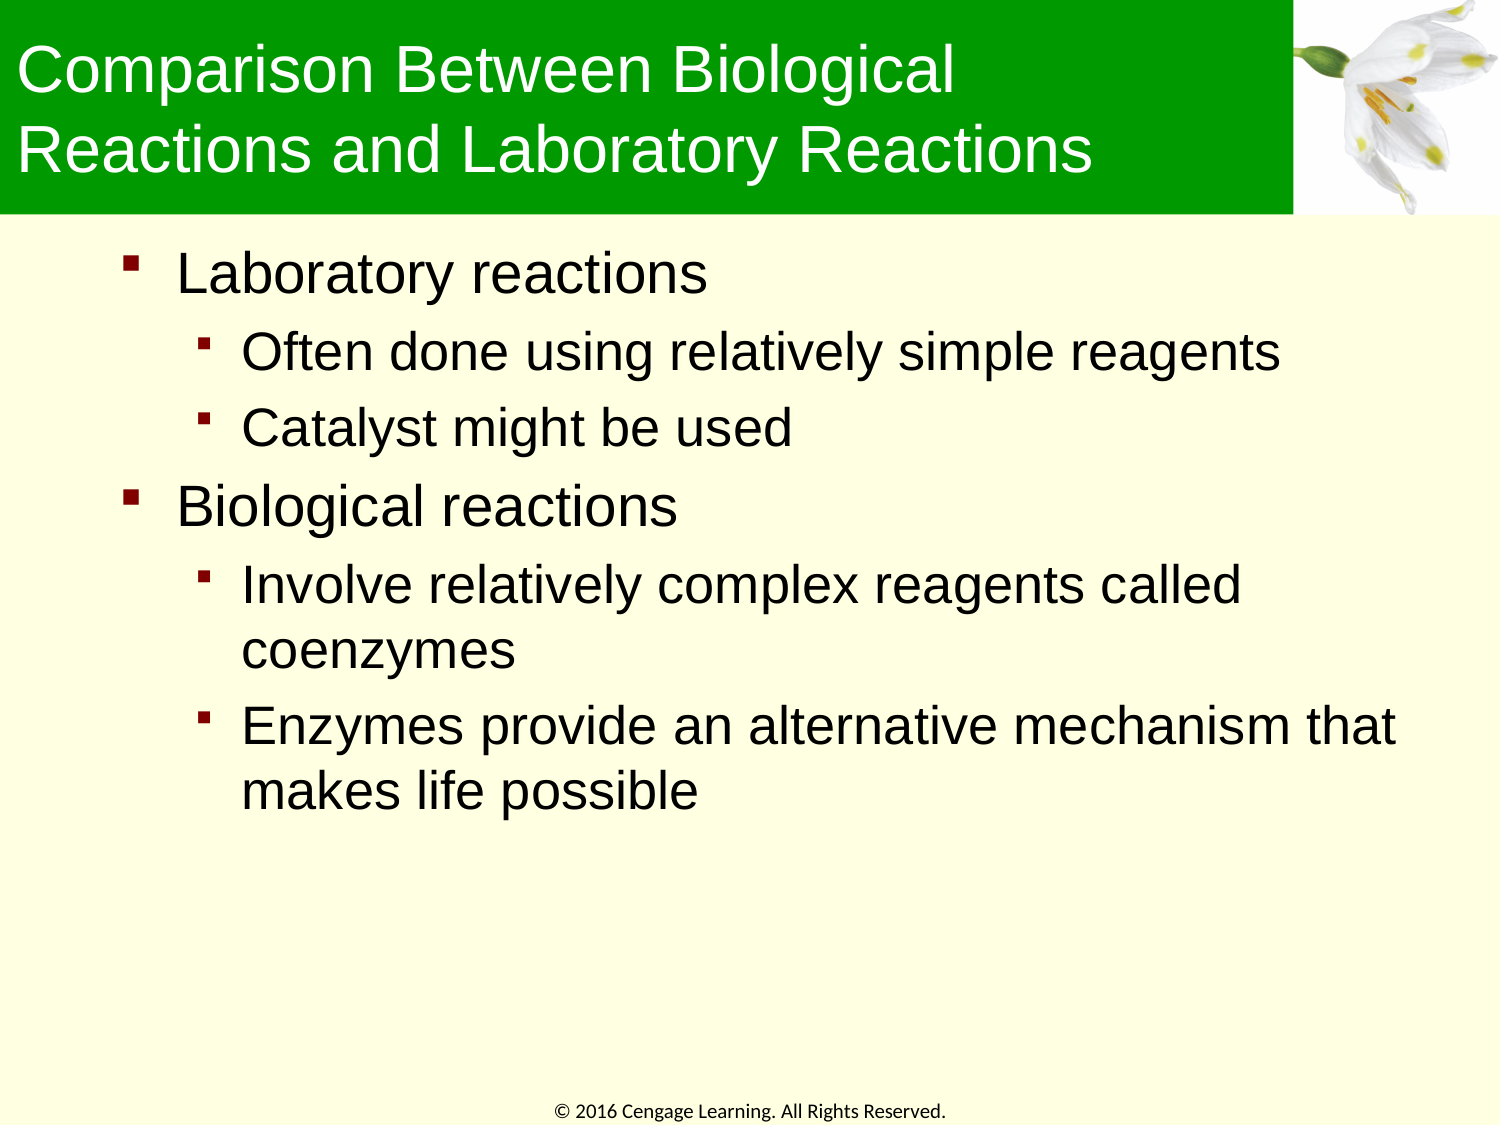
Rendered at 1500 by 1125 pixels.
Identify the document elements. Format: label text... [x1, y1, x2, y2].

title Comparison Between Biological Reactions and Laboratory Reactions [0, 0, 1288, 213]
picture [1293, 0, 1500, 215]
list Laboratory reactions Often done using relatively simple reagents Catalyst might be used Biological reactions Involve relatively complex reagents called coenzymes Enzymes provide an alternative mechanism that makes life possible [103, 227, 1450, 1065]
